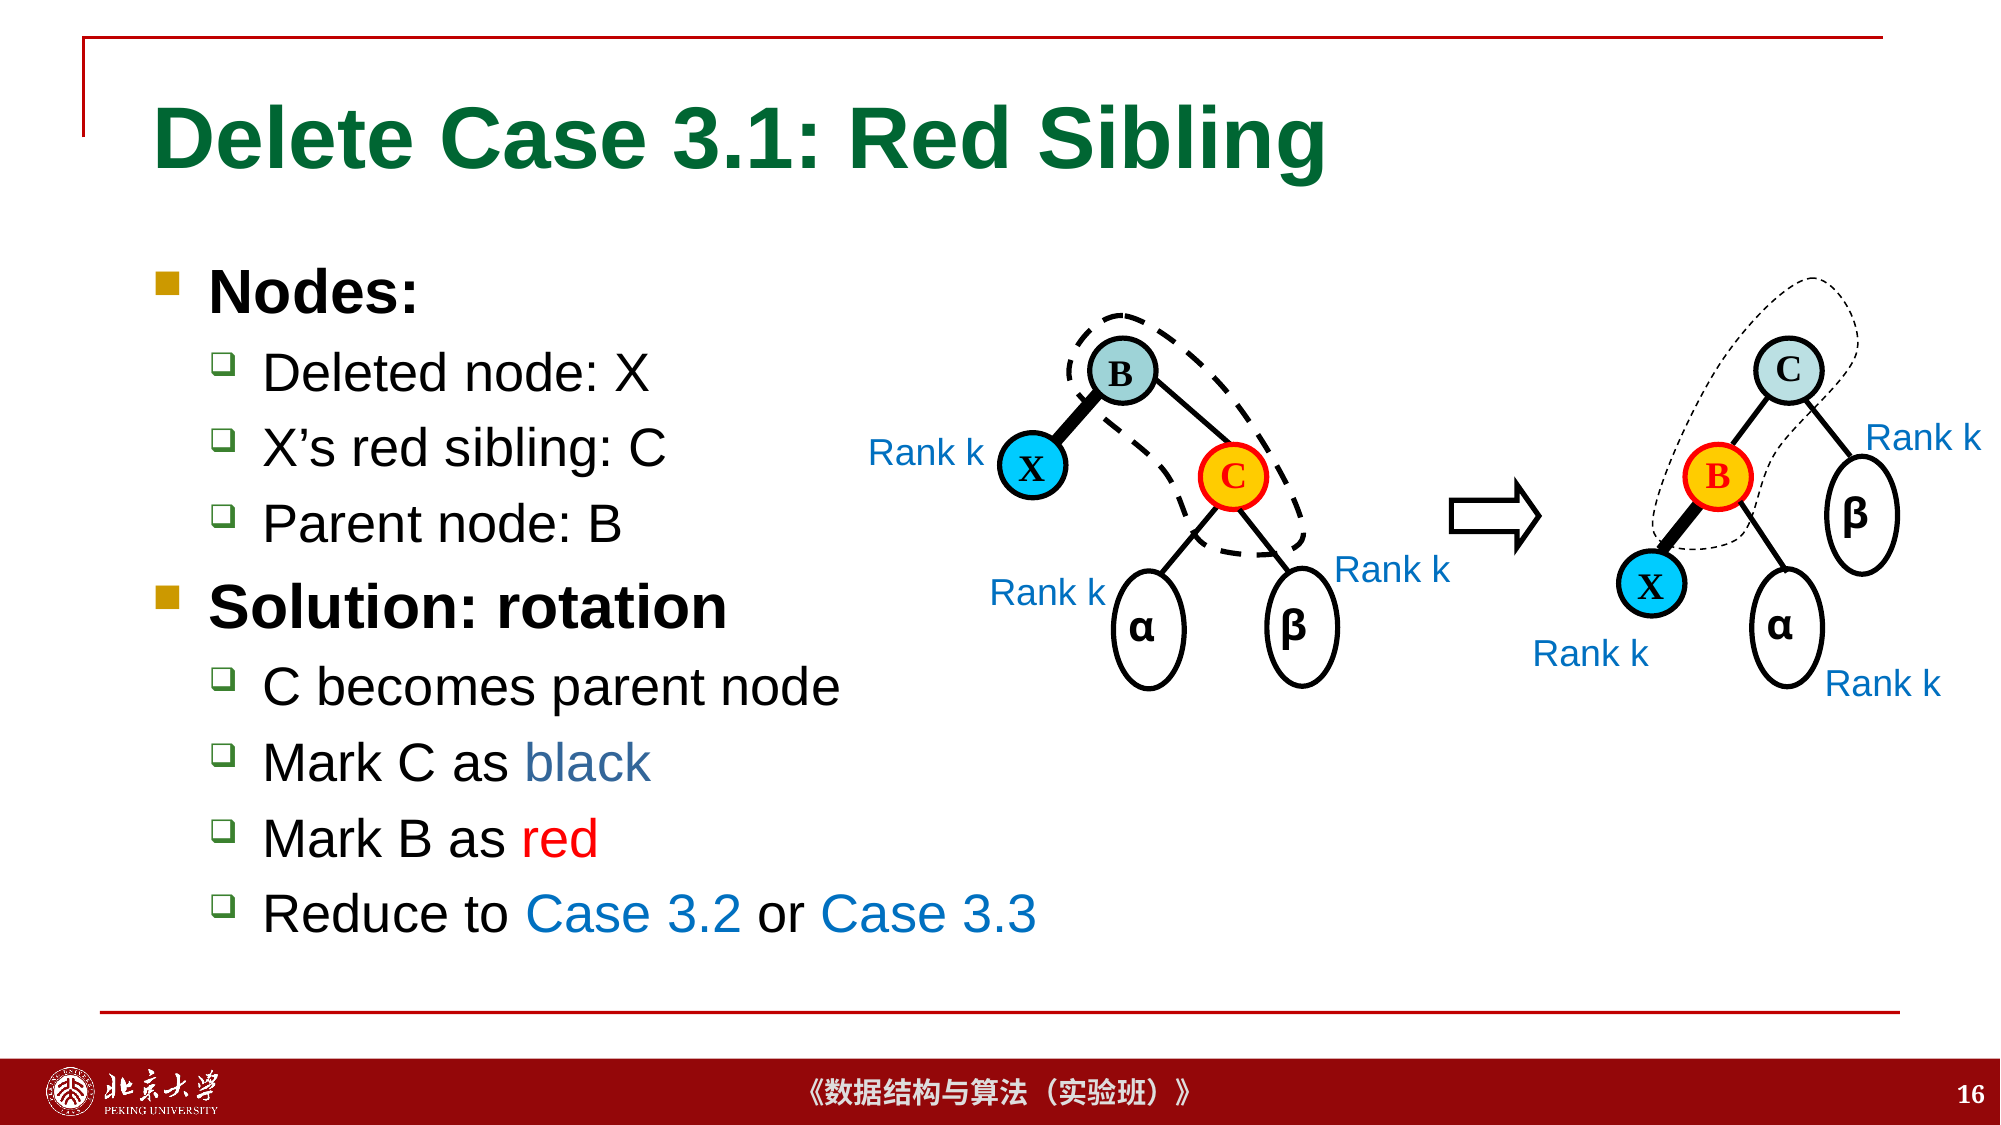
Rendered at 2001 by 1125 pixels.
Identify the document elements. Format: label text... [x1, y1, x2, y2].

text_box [1054, 393, 1099, 443]
text_box [1068, 315, 1304, 555]
text_box Rank k [1266, 538, 1518, 597]
list Nodes: Deleted node: X X’s red sibling: C Parent node: B Solution: rotation C becomes parent node Mark C as black Mark B as red Reduce to Case 3.2 or Case 3.3 [137, 243, 1863, 1017]
title Delete Case 3.1: Red Sibling [137, 59, 1863, 209]
text_box X [1003, 435, 1066, 498]
picture [46, 1067, 218, 1116]
text_box Rank k [1449, 622, 1613, 681]
slide_number 16 [1550, 1065, 2000, 1125]
text_box Rank k [805, 420, 1047, 480]
text_box Rank k [1691, 652, 2000, 711]
text_box β [1264, 591, 1271, 641]
text_box [1451, 484, 1539, 546]
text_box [1618, 337, 1898, 688]
text_box Rank k [1902, 405, 2000, 465]
text_box [1740, 278, 1858, 336]
text_box Rank k [855, 561, 1240, 620]
text_box [1266, 597, 1338, 687]
text_box [1113, 620, 1185, 689]
